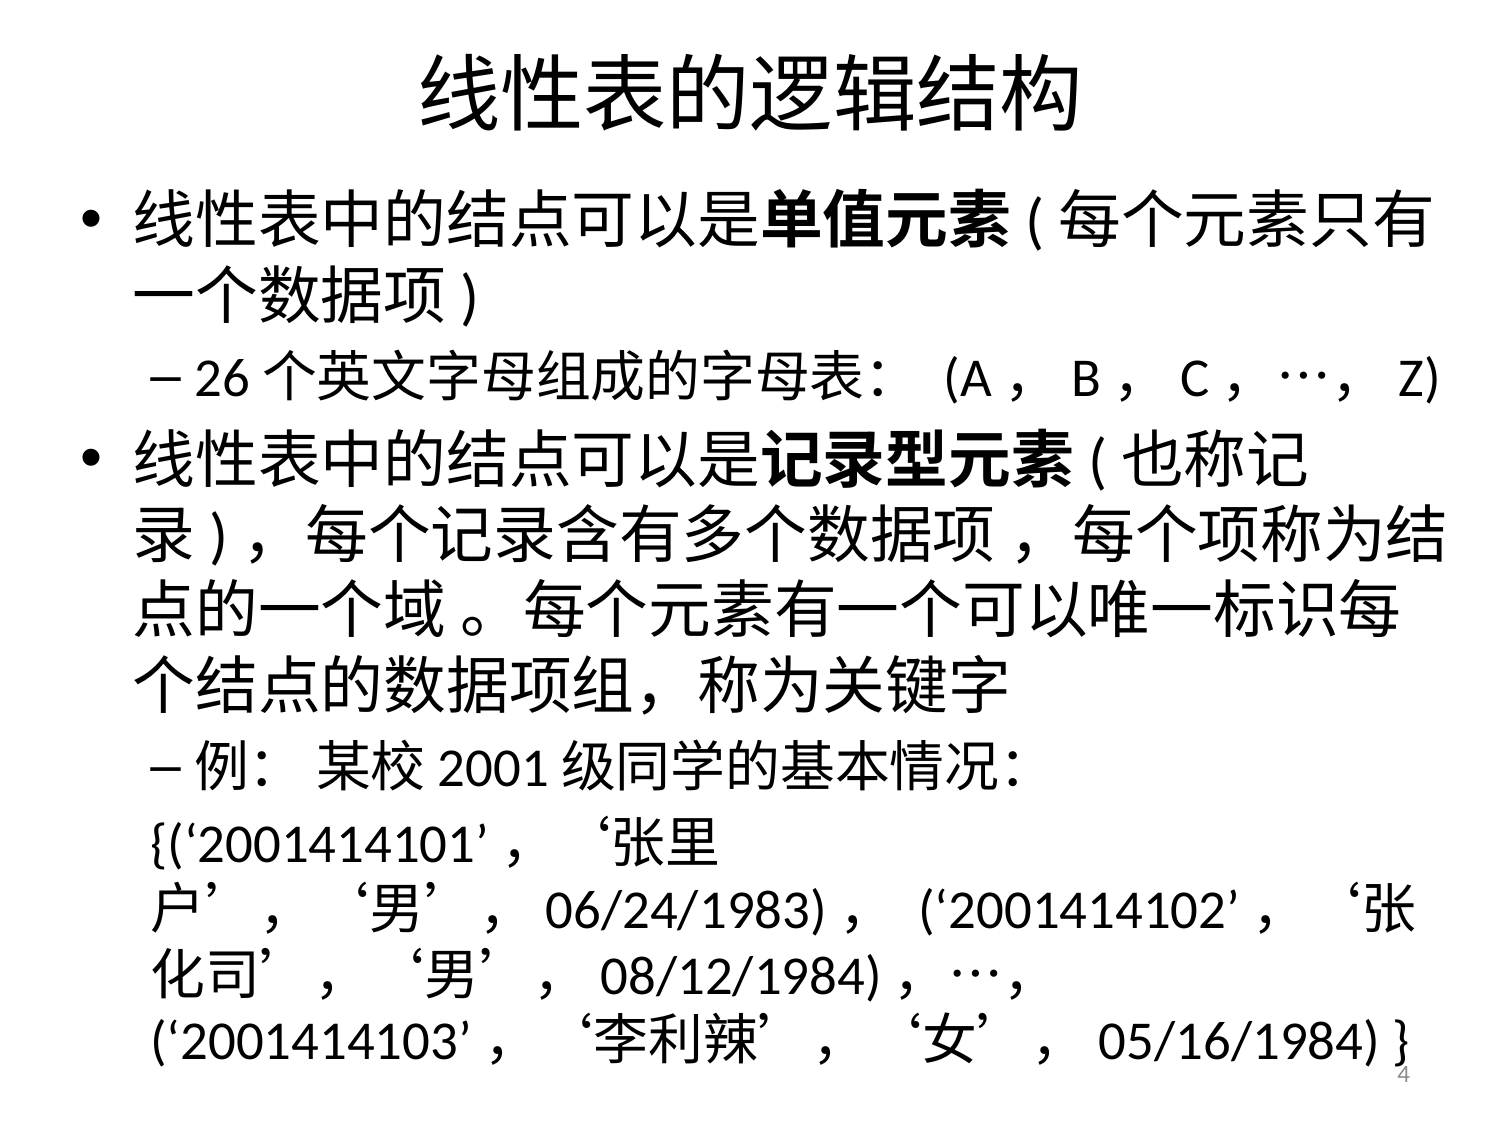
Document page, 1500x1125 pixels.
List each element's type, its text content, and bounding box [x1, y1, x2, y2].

list 线性表中的结点可以是单值元素(每个元素只有一个数据项) 26个英文字母组成的字母表： (A，B，C，…，Z) 线性表中的结点可以是记录型元素(也称记录)，每个记录含有多个数据项 ，每个项称为结点的一个域 。每个元素有一个可以唯一标识每个结点的数据项组，称为关键字 例： 某校2001级同学的基本情况： {(‘2001414101’，‘张里户’，‘男’，06/24/1983)， (‘2001414102’，‘张化司’，‘男’，08/12/1984)，…， (‘2001414103’，‘李利辣’，‘女’，05/16/1984) } [64, 172, 1471, 1083]
slide_number 4 [1074, 1042, 1425, 1103]
title 线性表的逻辑结构 [75, 8, 1425, 172]
